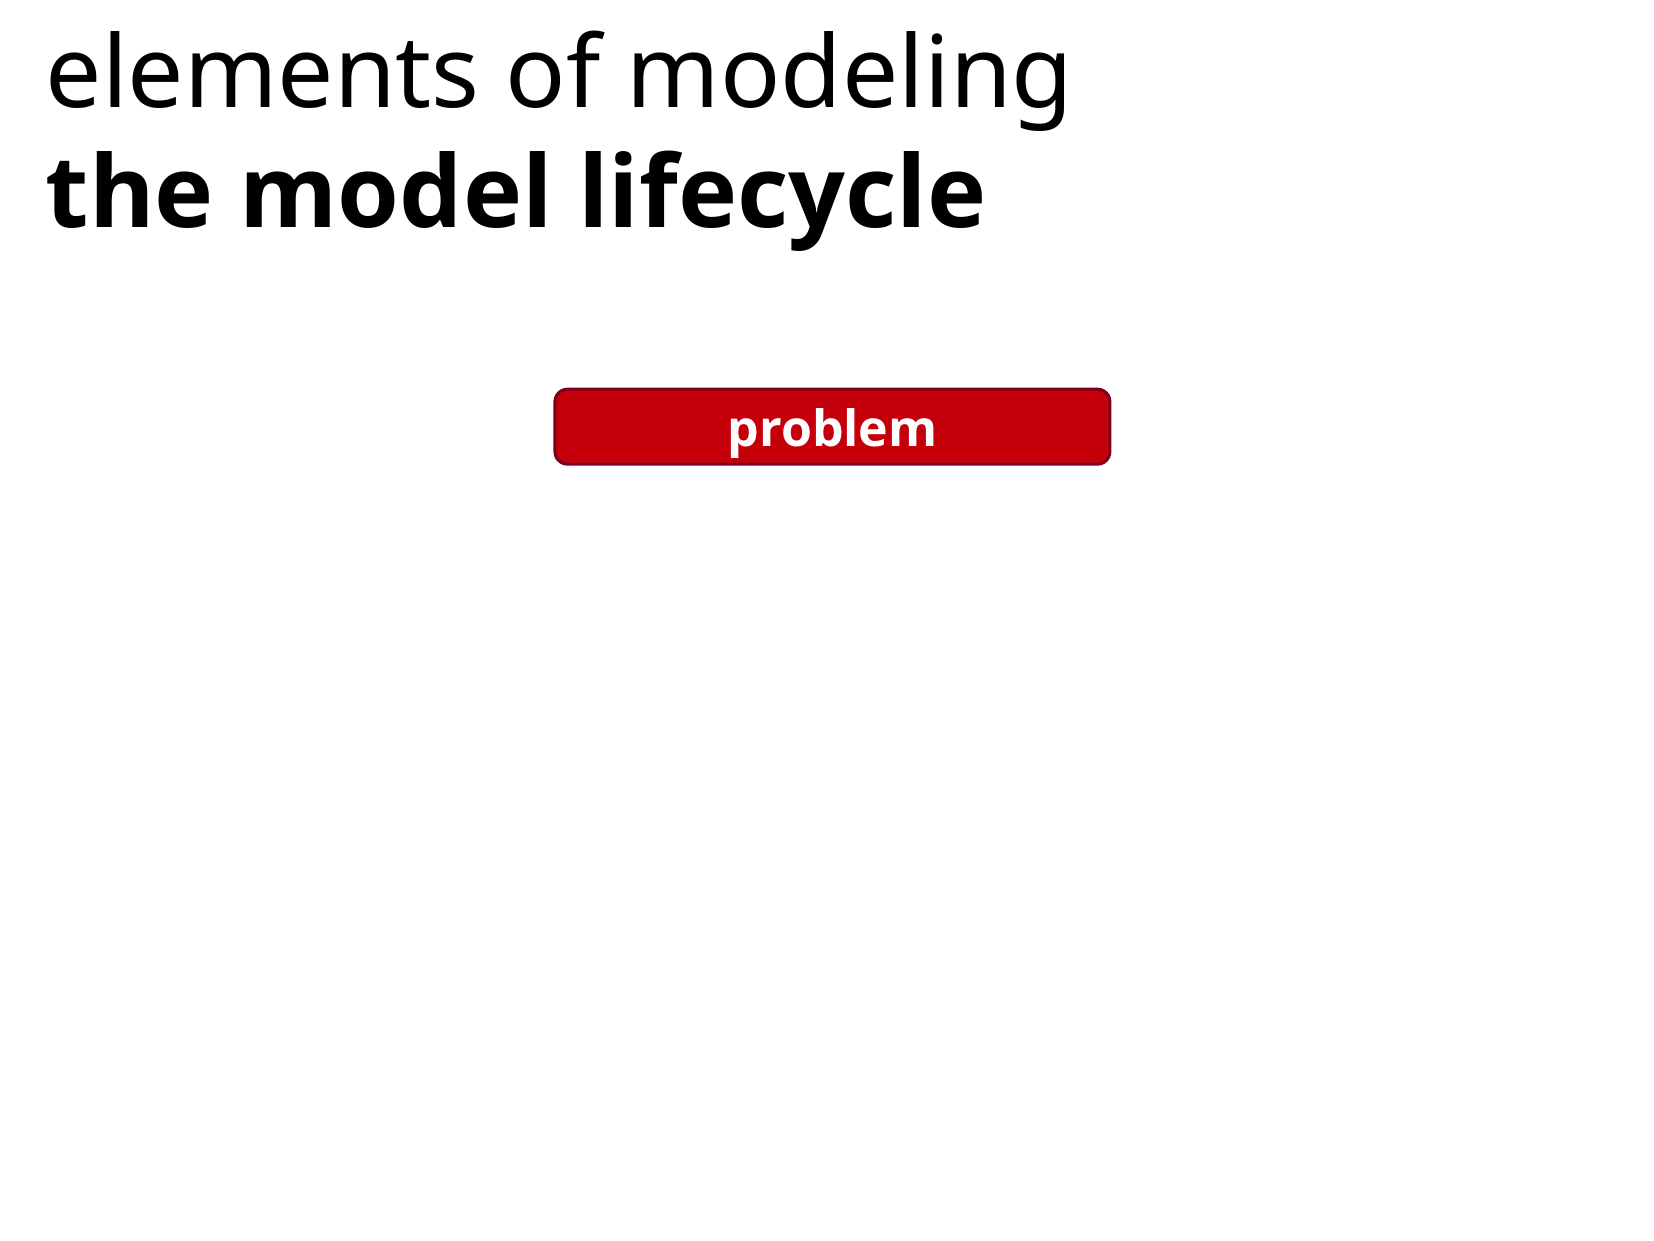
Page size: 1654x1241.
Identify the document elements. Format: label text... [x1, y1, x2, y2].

text_box elements of modeling the model lifecycle [31, 0, 1090, 255]
text_box problem [554, 389, 1110, 465]
